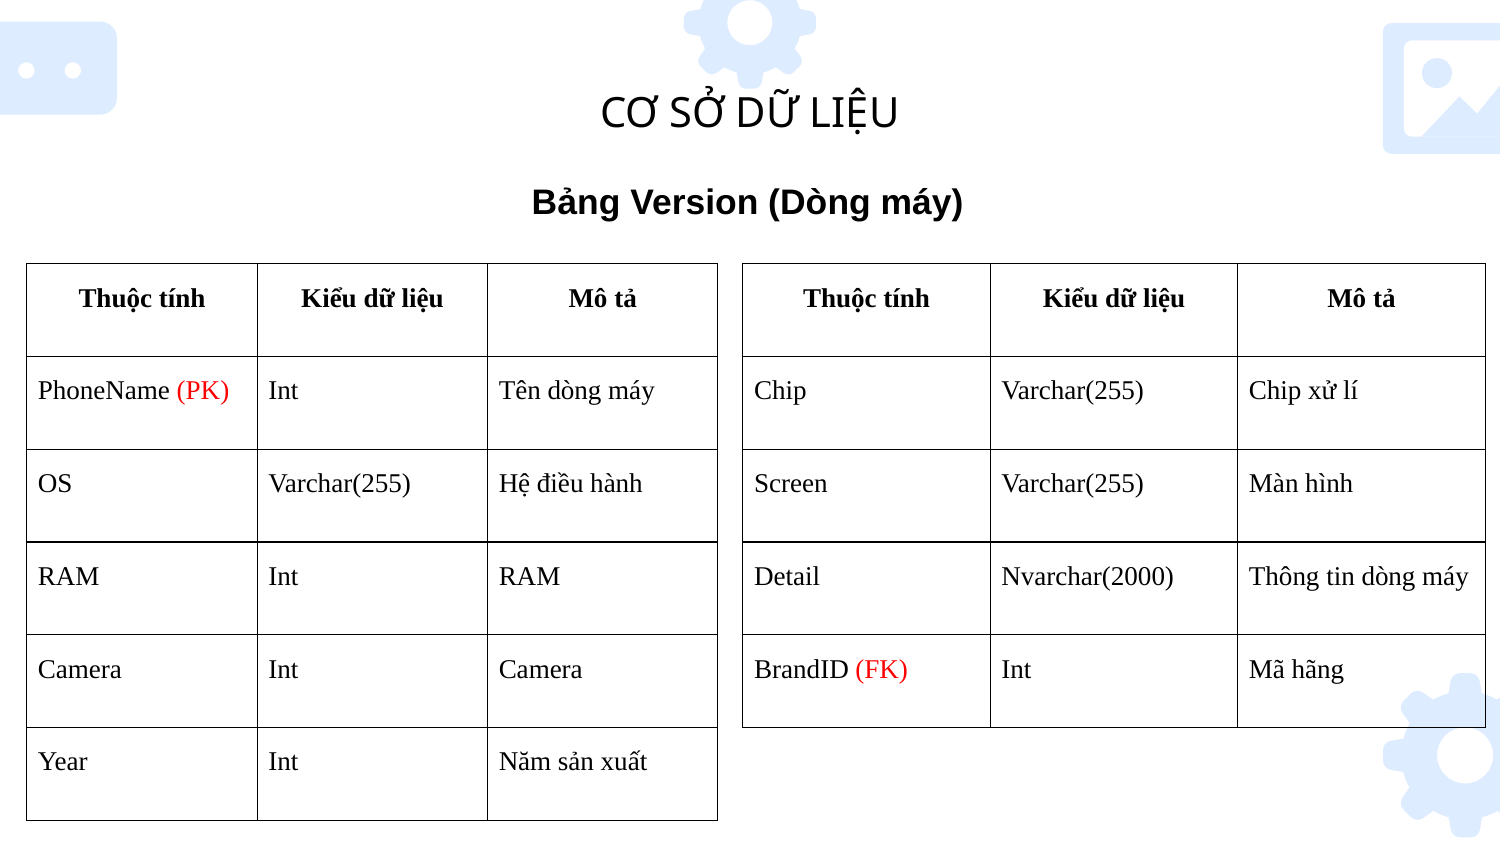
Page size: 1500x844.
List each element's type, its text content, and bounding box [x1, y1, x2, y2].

table_cell Chip xử lí [1238, 357, 1485, 449]
table_header Kiểu dữ liệu [991, 264, 1237, 356]
table_cell Mã hãng [1238, 635, 1485, 727]
table_cell Thông tin dòng máy [1238, 543, 1485, 634]
table_cell Int [258, 728, 487, 820]
table_cell RAM [488, 543, 717, 634]
table_cell Varchar(255) [258, 450, 487, 541]
table_cell OS [27, 450, 257, 541]
table_cell RAM [27, 543, 257, 634]
table_cell Year [27, 728, 257, 820]
table_header Mô tả [488, 264, 717, 356]
table_cell Tên dòng máy [488, 357, 717, 449]
table_cell PhoneName (PK) [27, 357, 257, 449]
table_cell Hệ điều hành [488, 450, 717, 541]
table_header Mô tả [1238, 264, 1485, 356]
table_cell Camera [488, 635, 717, 727]
table_header Thuộc tính [743, 264, 990, 356]
table_cell Màn hình [1238, 450, 1485, 541]
table_cell Varchar(255) [991, 357, 1237, 449]
table_cell Nvarchar(2000) [991, 543, 1237, 634]
table_cell Int [258, 635, 487, 727]
table_cell Int [991, 635, 1237, 727]
table_cell Camera [27, 635, 257, 727]
table_cell BrandID (FK) [743, 635, 990, 727]
table_cell Int [258, 357, 487, 449]
text_box Bảng Version (Dòng máy) [516, 159, 984, 235]
table_cell Varchar(255) [991, 450, 1237, 541]
table_cell Chip [743, 357, 990, 449]
table_header Thuộc tính [27, 264, 257, 356]
text_box CƠ SỞ DỮ LIỆU [210, 71, 1290, 160]
table_header Kiểu dữ liệu [258, 264, 487, 356]
table_cell Int [258, 543, 487, 634]
table_cell Screen [743, 450, 990, 541]
table_cell Detail [743, 543, 990, 634]
table_cell Năm sản xuất [488, 728, 717, 820]
